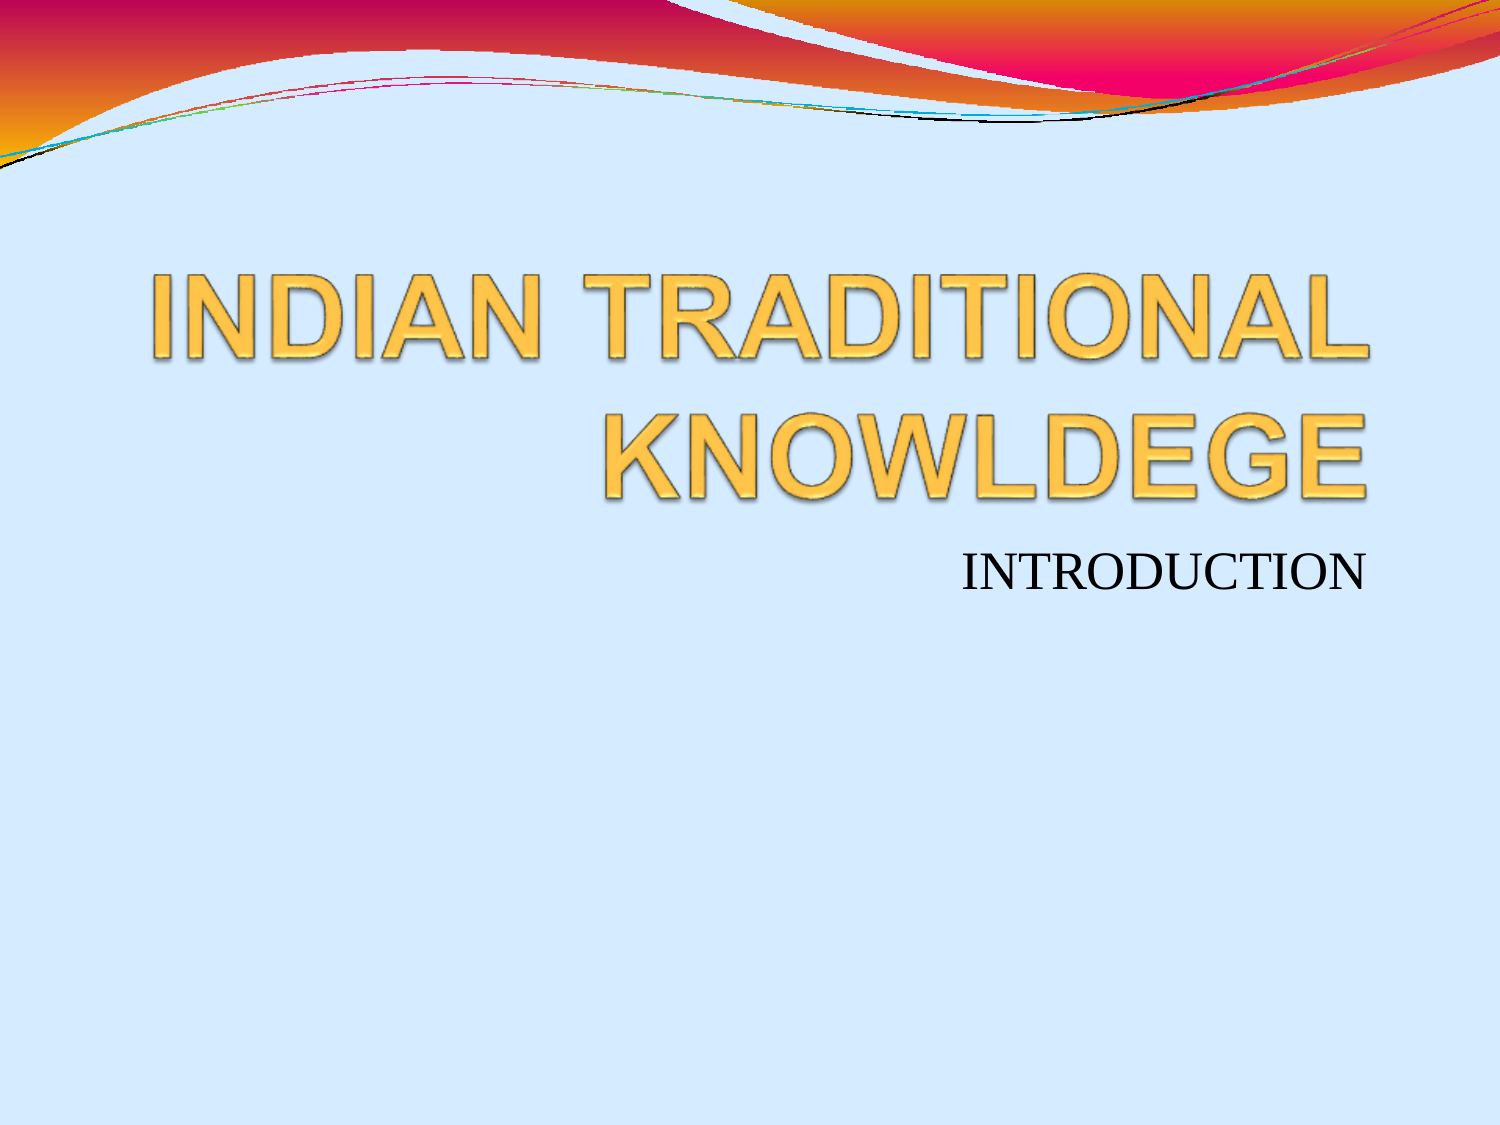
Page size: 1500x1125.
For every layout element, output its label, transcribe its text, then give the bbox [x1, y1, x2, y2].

text_box INTRODUCTION [959, 532, 1370, 601]
picture [146, 268, 1378, 512]
picture [0, 0, 1500, 170]
